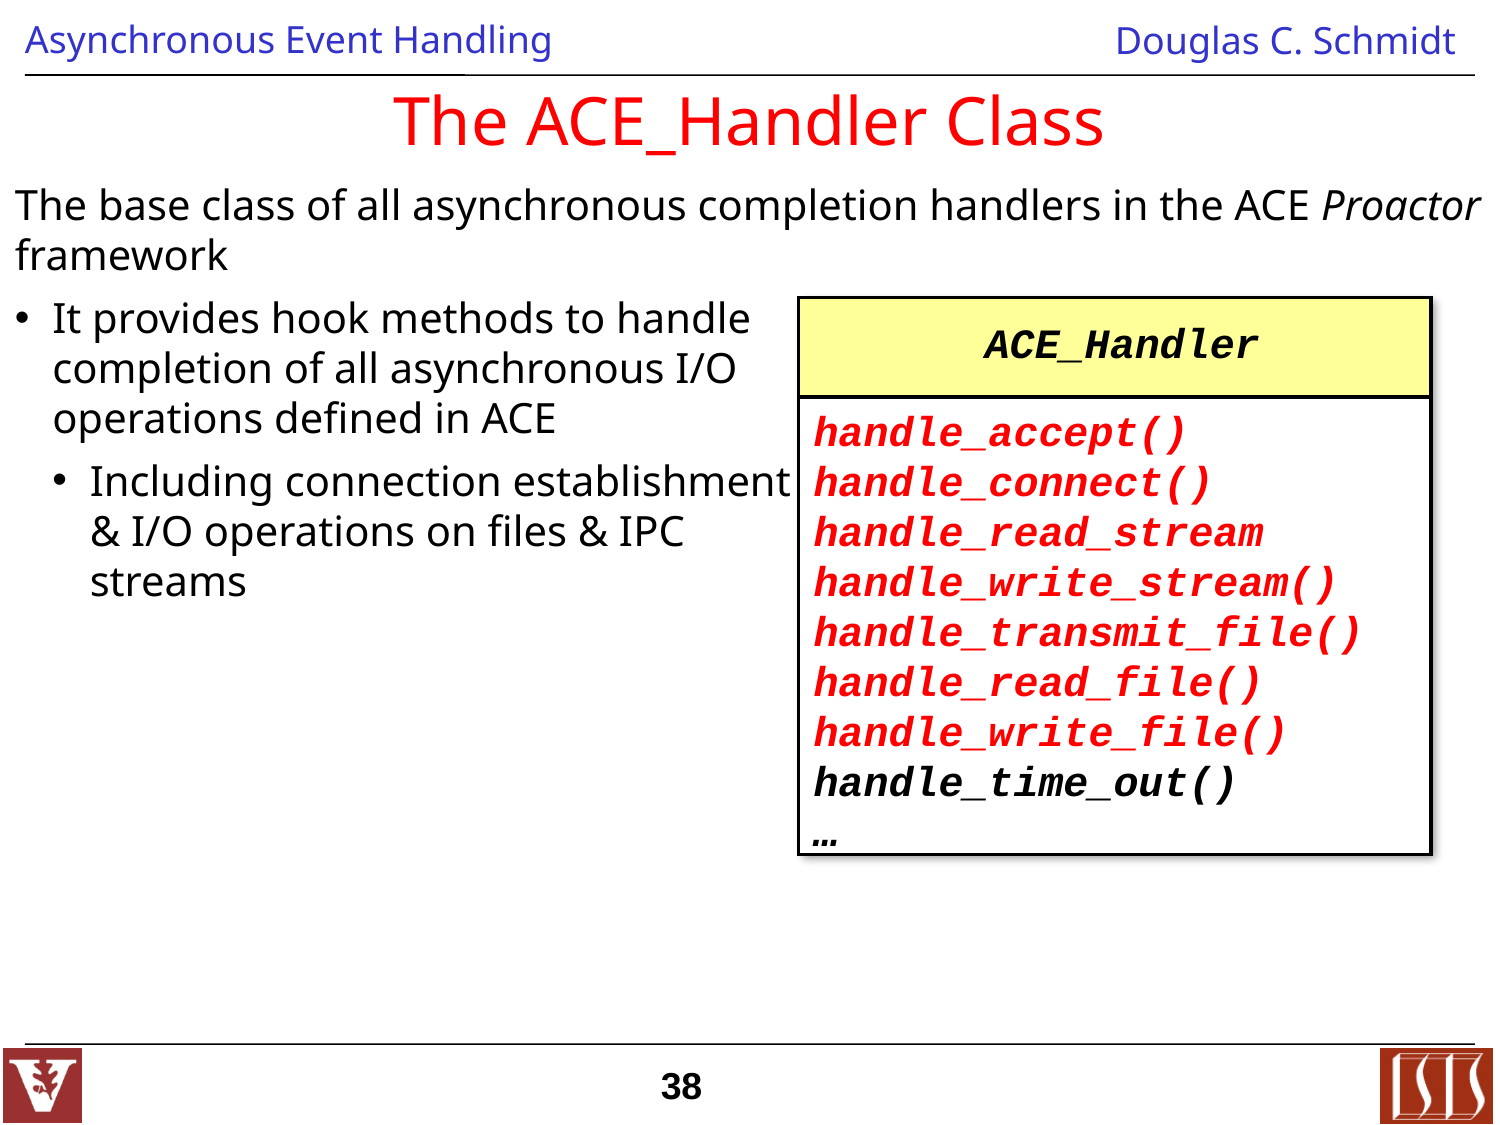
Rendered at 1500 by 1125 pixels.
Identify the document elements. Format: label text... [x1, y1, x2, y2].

text_box ACE_Handler [864, 309, 1381, 387]
picture [1380, 1048, 1493, 1124]
picture [3, 1048, 82, 1123]
text_box [798, 398, 1432, 855]
text_box The base class of all asynchronous completion handlers in the ACE Proactor framework It provides hook methods to handle completion of all asynchronous I/O operations defined in ACE Including connection establishment & I/O operations on files & IPC streams [0, 171, 1500, 612]
text_box [798, 297, 1432, 398]
text_box handle_accept() handle_connect() handle_read_stream handle_write_stream() handle_transmit_file() handle_read_file() handle_write_file() handle_time_out() … [798, 398, 1412, 624]
title The ACE_Handler Class [24, 87, 1476, 151]
